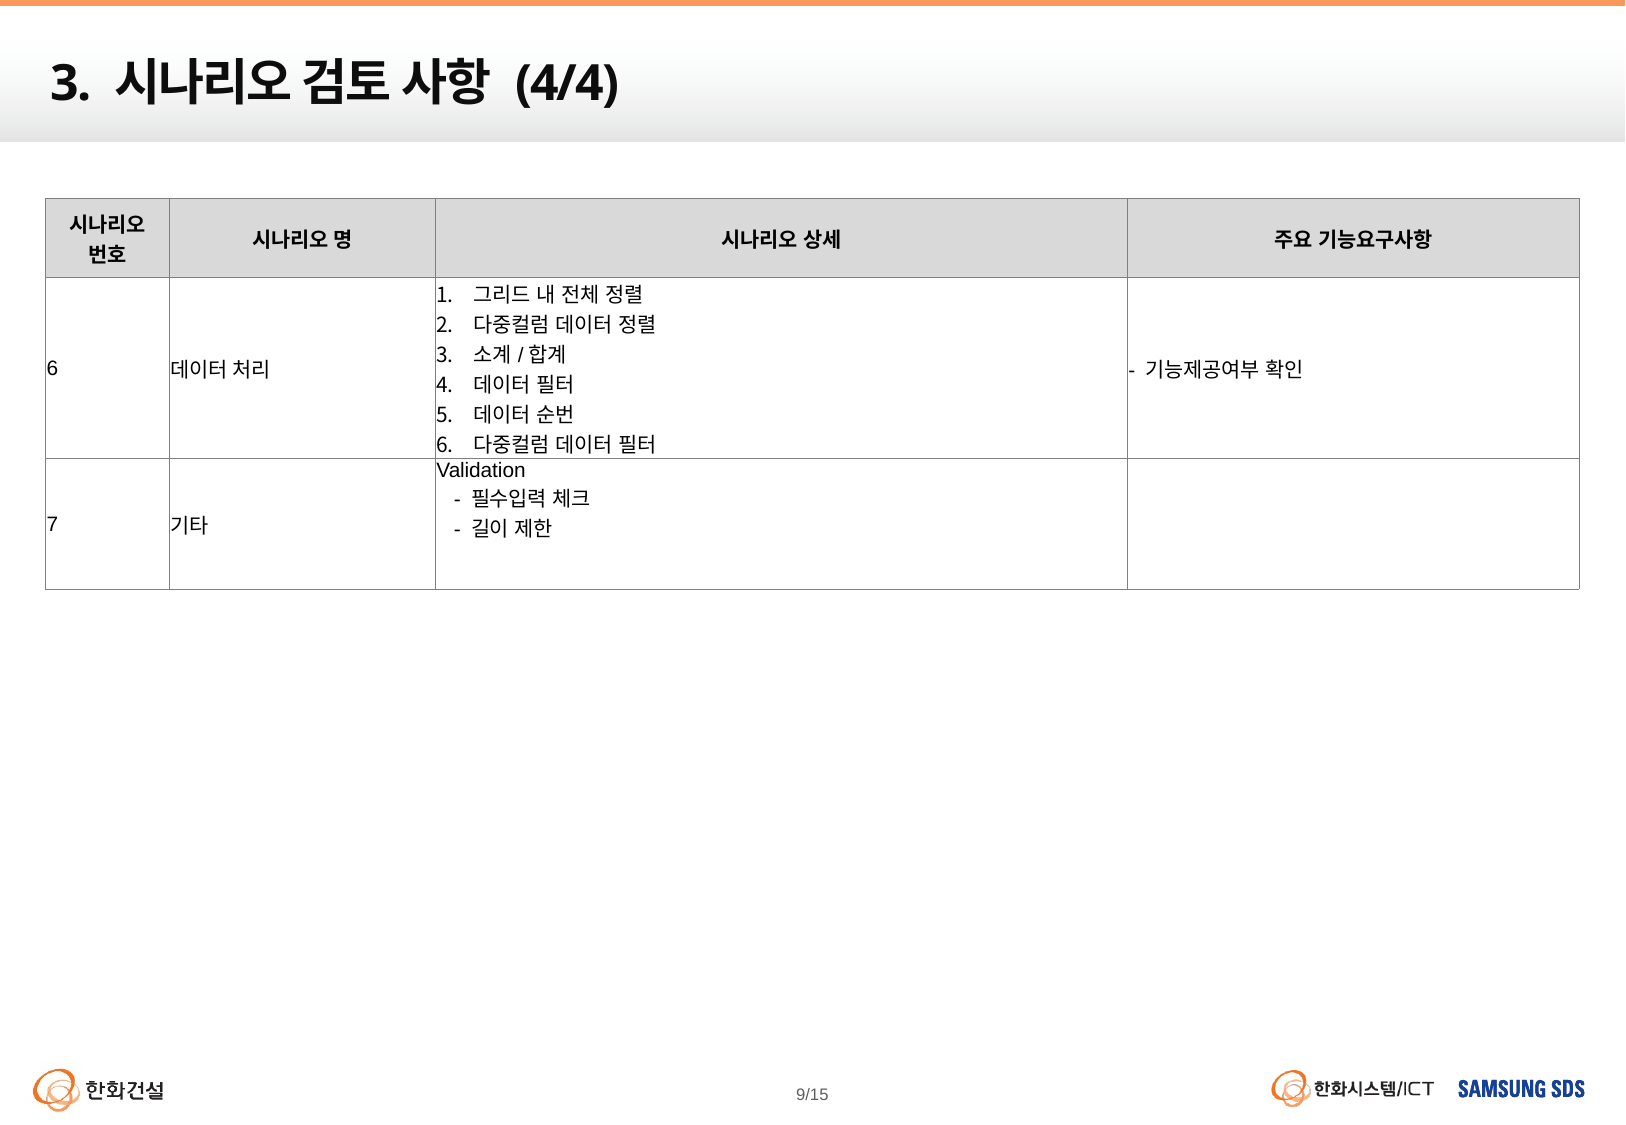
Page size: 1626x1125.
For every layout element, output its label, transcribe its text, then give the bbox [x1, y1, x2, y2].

table_cell 7 [46, 459, 169, 589]
table_cell 기타 [170, 459, 435, 589]
table_header 시나리오 명 [170, 199, 435, 277]
table_cell - 기능제공여부 확인 [1128, 278, 1579, 458]
table_cell Validation - 필수입력 체크 - 길이 제한 [436, 459, 1127, 589]
table_cell 6 [46, 278, 169, 458]
table_cell 그리드 내 전체 정렬 다중컬럼 데이터 정렬 소계/합계 데이터 필터 데이터 순번 다중컬럼 데이터 필터 [436, 278, 1127, 458]
table_cell [1128, 459, 1579, 589]
table_header 시나리오 번호 [46, 199, 169, 277]
picture [1271, 1070, 1434, 1107]
table_cell 데이터 처리 [170, 278, 435, 458]
table_header 주요 기능요구사항 [1128, 199, 1579, 277]
title 3. 시나리오 검토 사항 (4/4) [35, 42, 1488, 119]
picture [26, 1062, 171, 1116]
table_header 시나리오 상세 [436, 199, 1127, 277]
